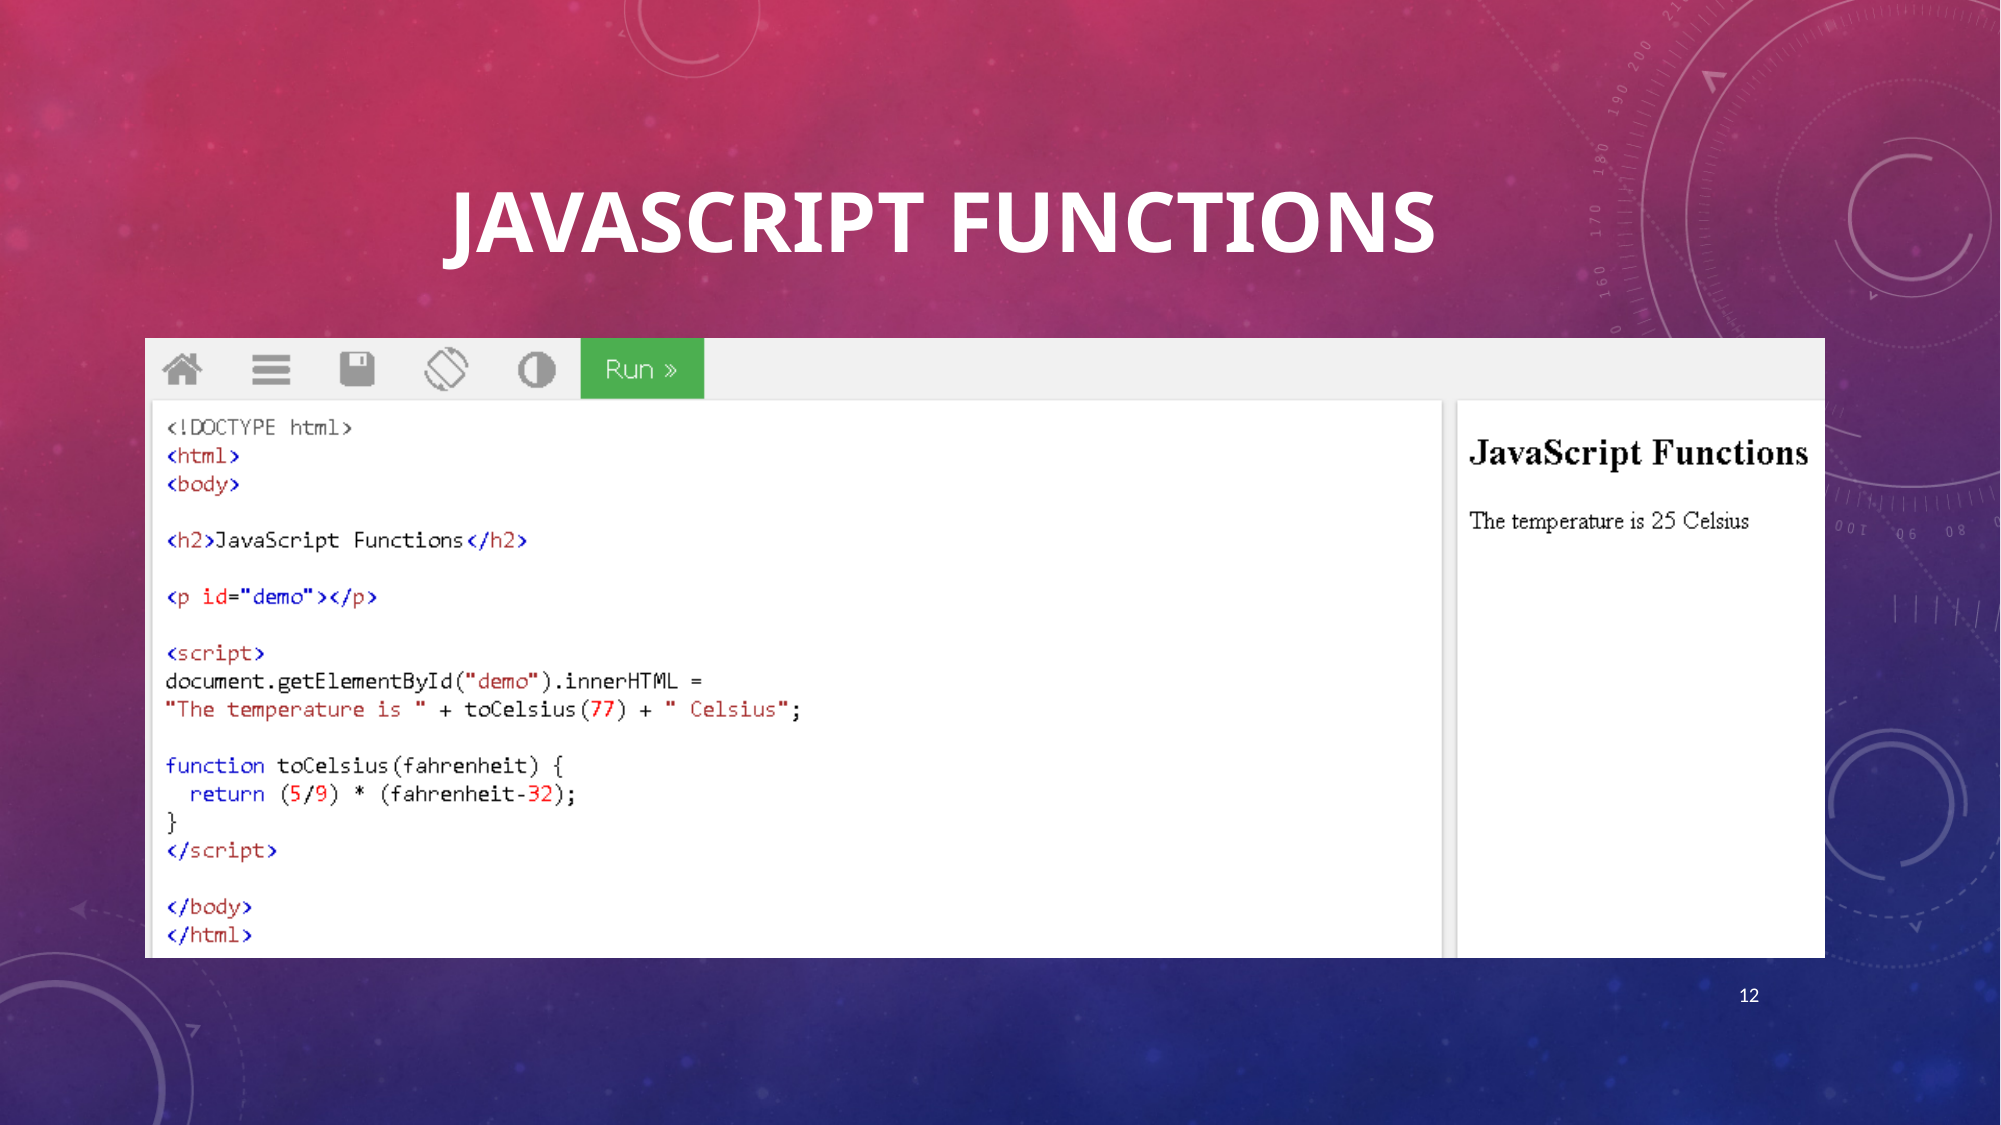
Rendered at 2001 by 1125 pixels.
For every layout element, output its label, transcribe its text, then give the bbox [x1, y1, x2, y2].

slide_number 12 [1684, 969, 1775, 1025]
picture [0, 0, 2001, 1125]
title Javascript Functions [112, 99, 1775, 339]
